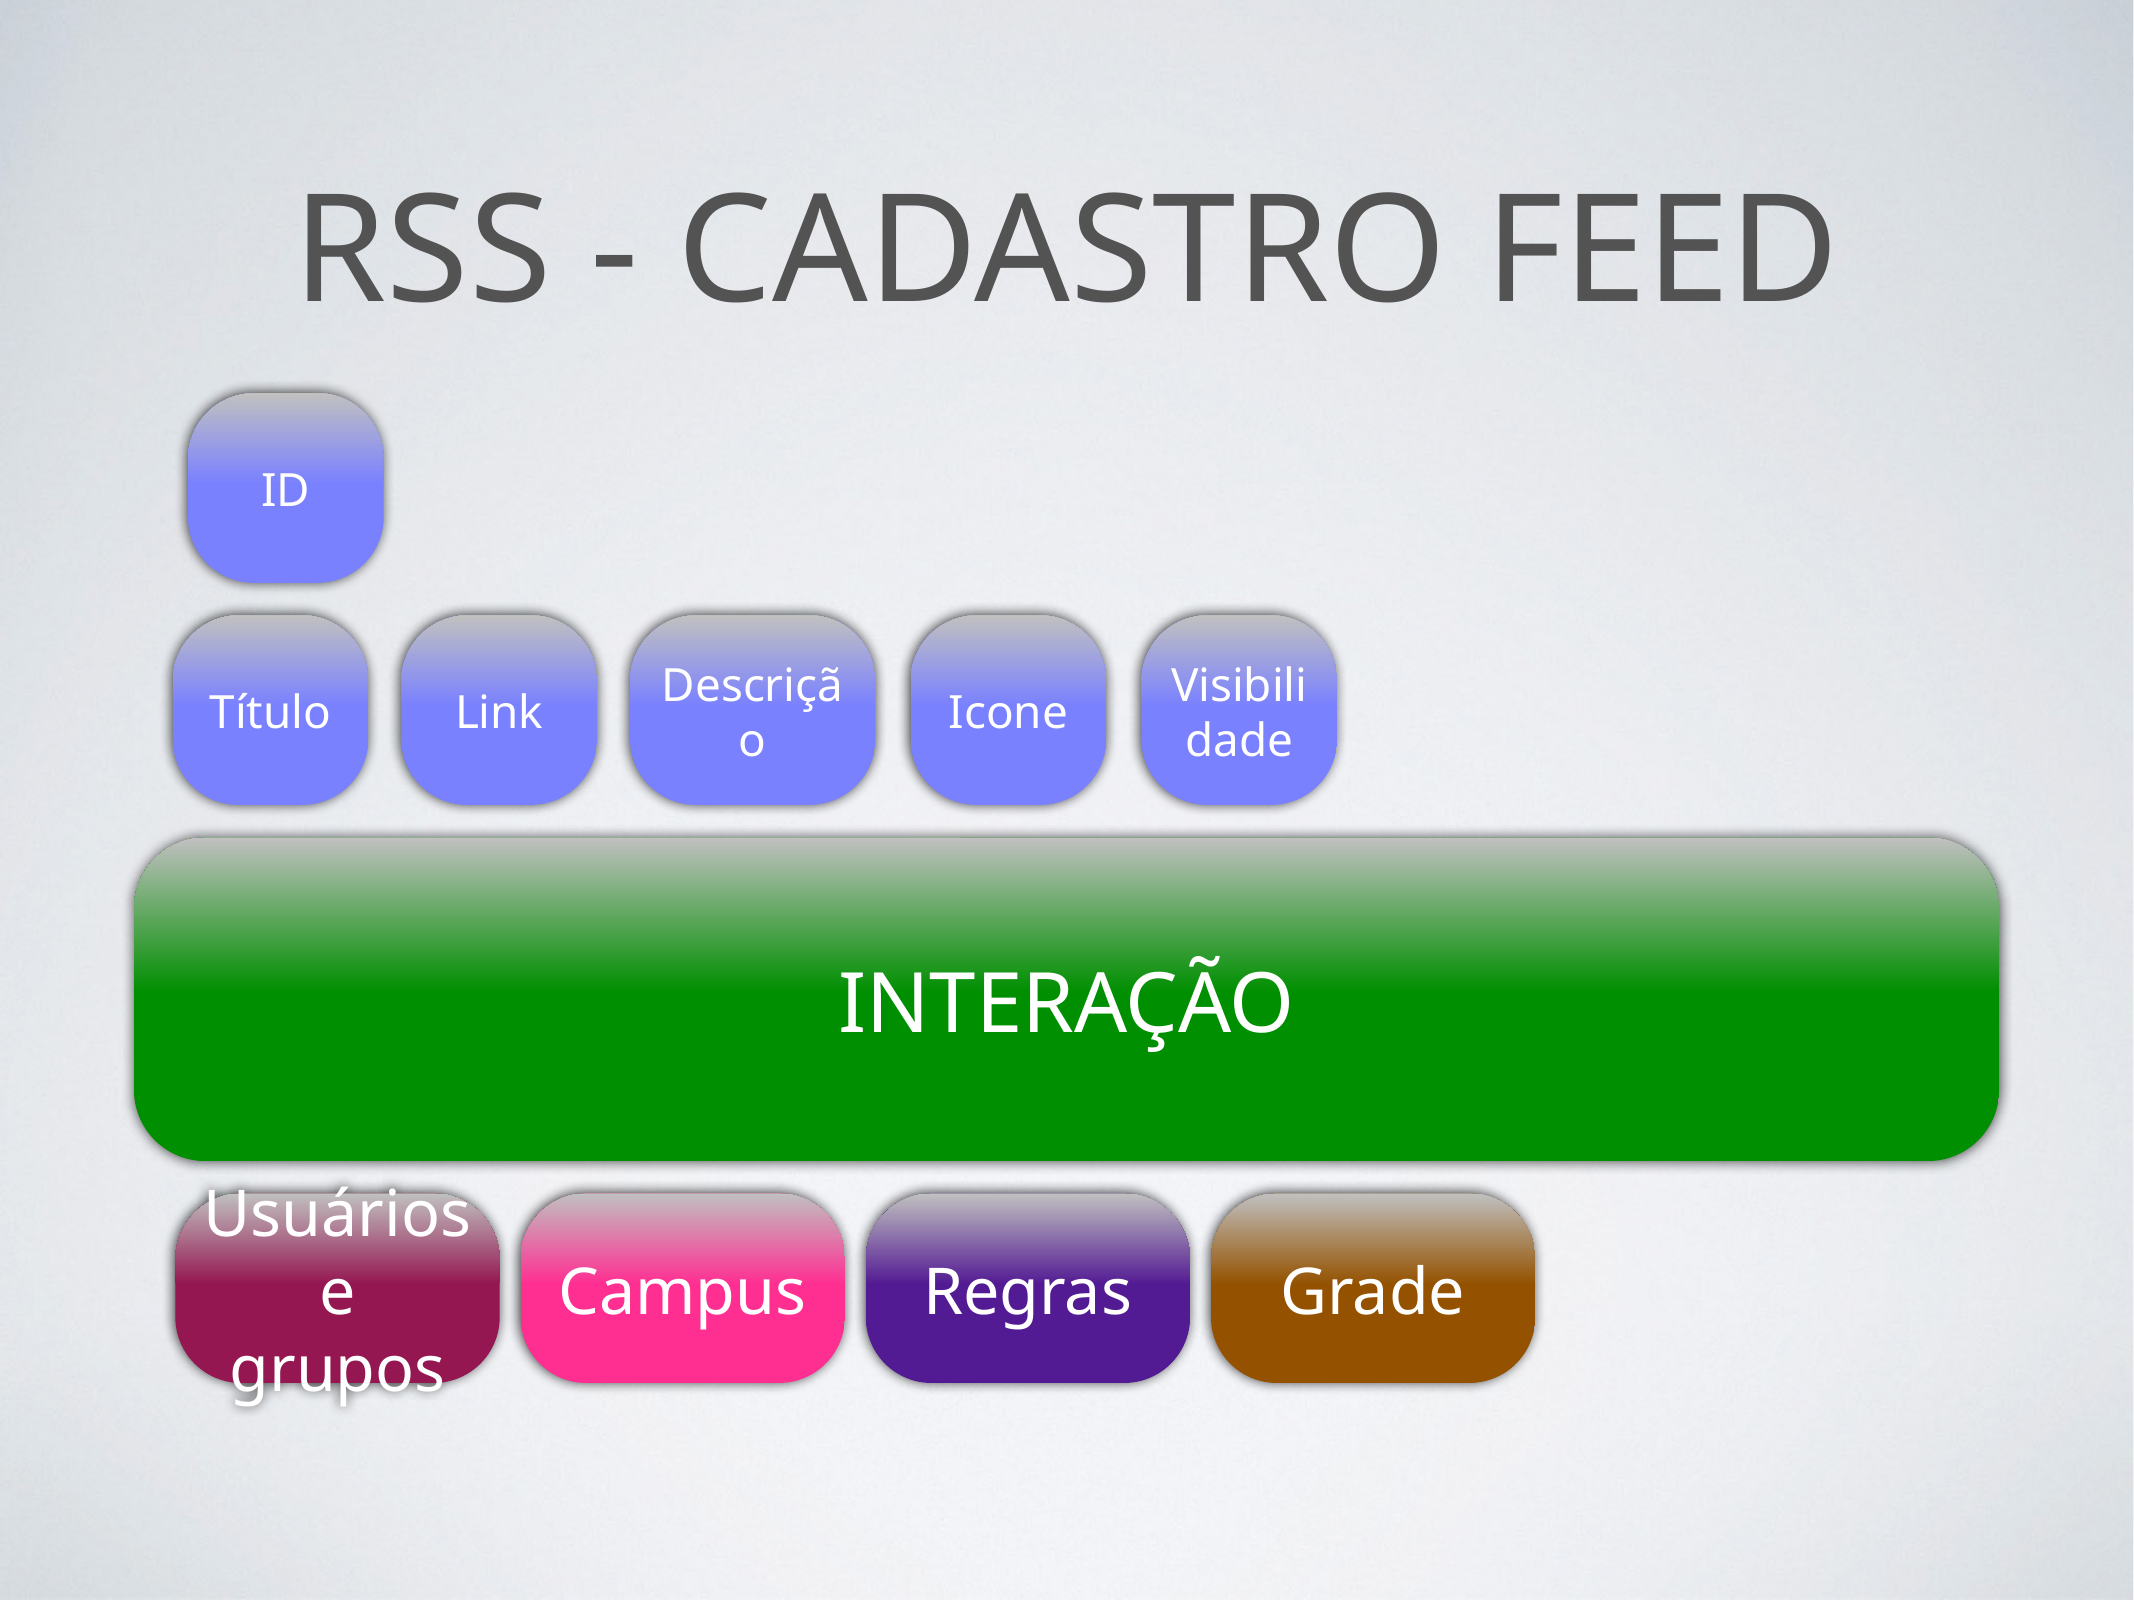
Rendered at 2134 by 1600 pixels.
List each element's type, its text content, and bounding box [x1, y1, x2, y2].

text_box INTERAÇÃO [133, 837, 2000, 1162]
picture [0, 0, 2134, 1600]
text_box Icone [910, 615, 1107, 805]
text_box Usuários e grupos [175, 1193, 500, 1384]
text_box Descrição [630, 615, 876, 805]
text_box ID [187, 393, 384, 583]
text_box Título [172, 615, 369, 805]
text_box Campus [520, 1193, 845, 1384]
title RSS - Cadastro FEED [57, 41, 2076, 443]
text_box Visibilidade [1141, 615, 1338, 805]
text_box Grade [1210, 1193, 1536, 1384]
text_box Link [401, 615, 598, 805]
text_box Regras [865, 1193, 1191, 1384]
